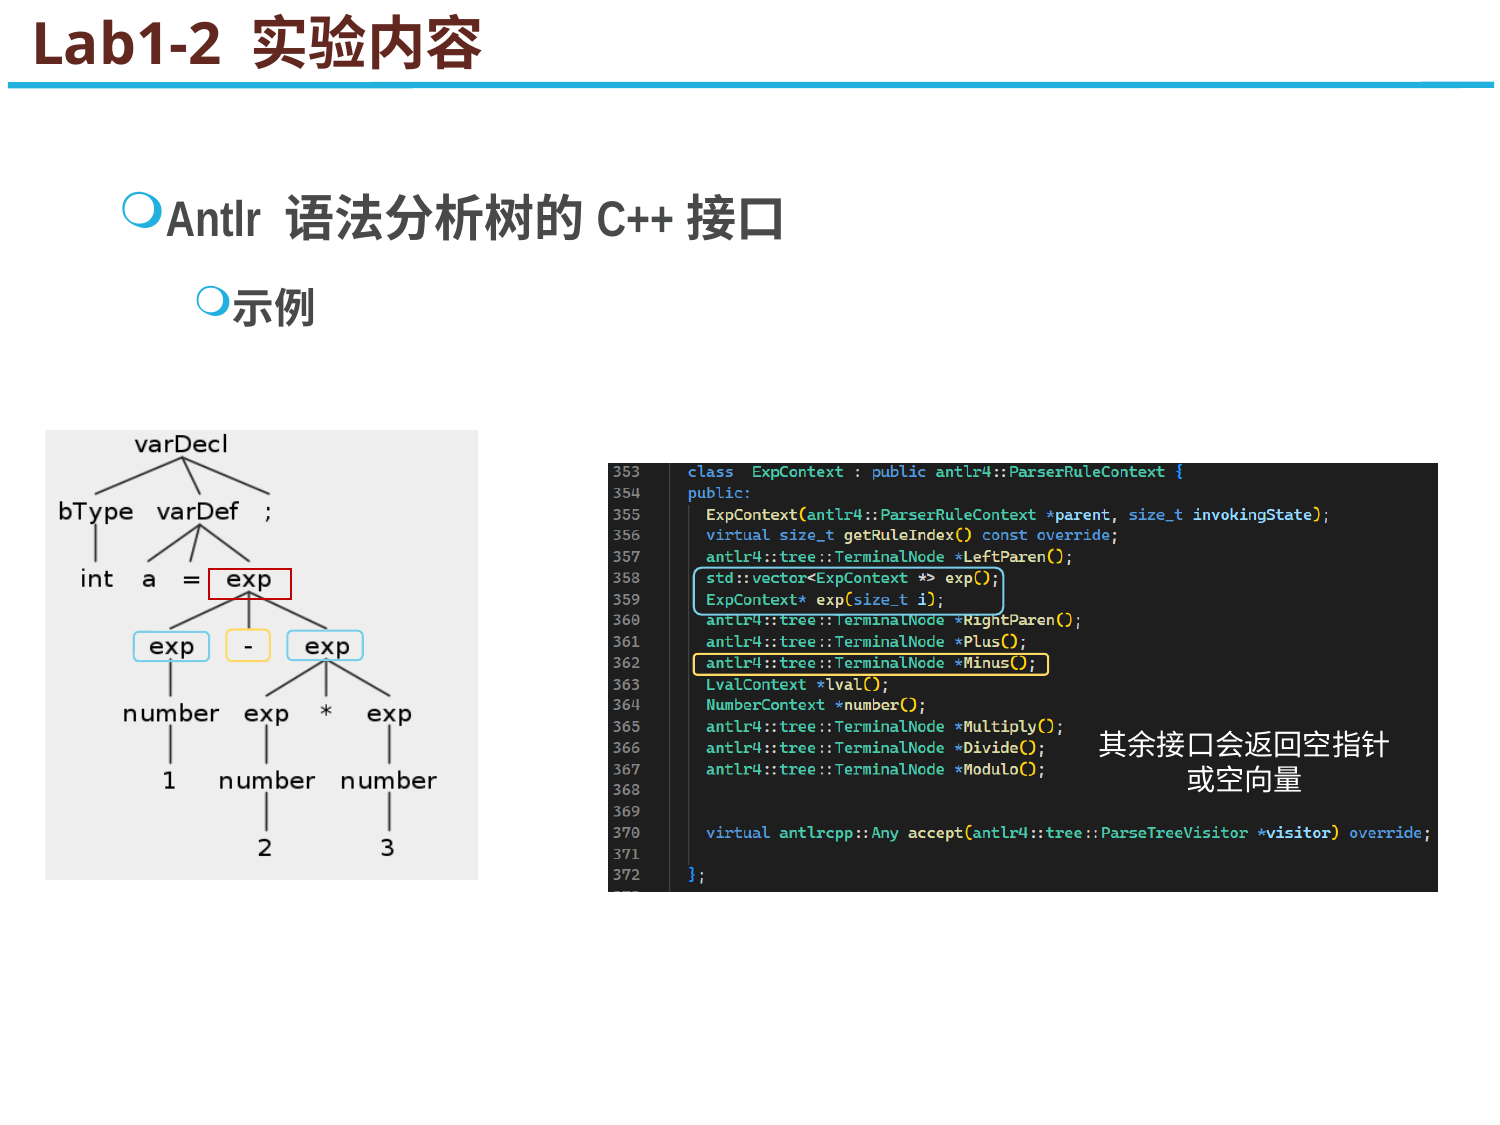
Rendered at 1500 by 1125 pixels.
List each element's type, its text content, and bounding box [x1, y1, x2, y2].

list Antlr 语法分析树的C++接口 示例 [103, 149, 1397, 1059]
title Lab1-2 实验内容 [16, 0, 1341, 92]
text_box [608, 463, 1438, 892]
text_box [45, 430, 479, 880]
